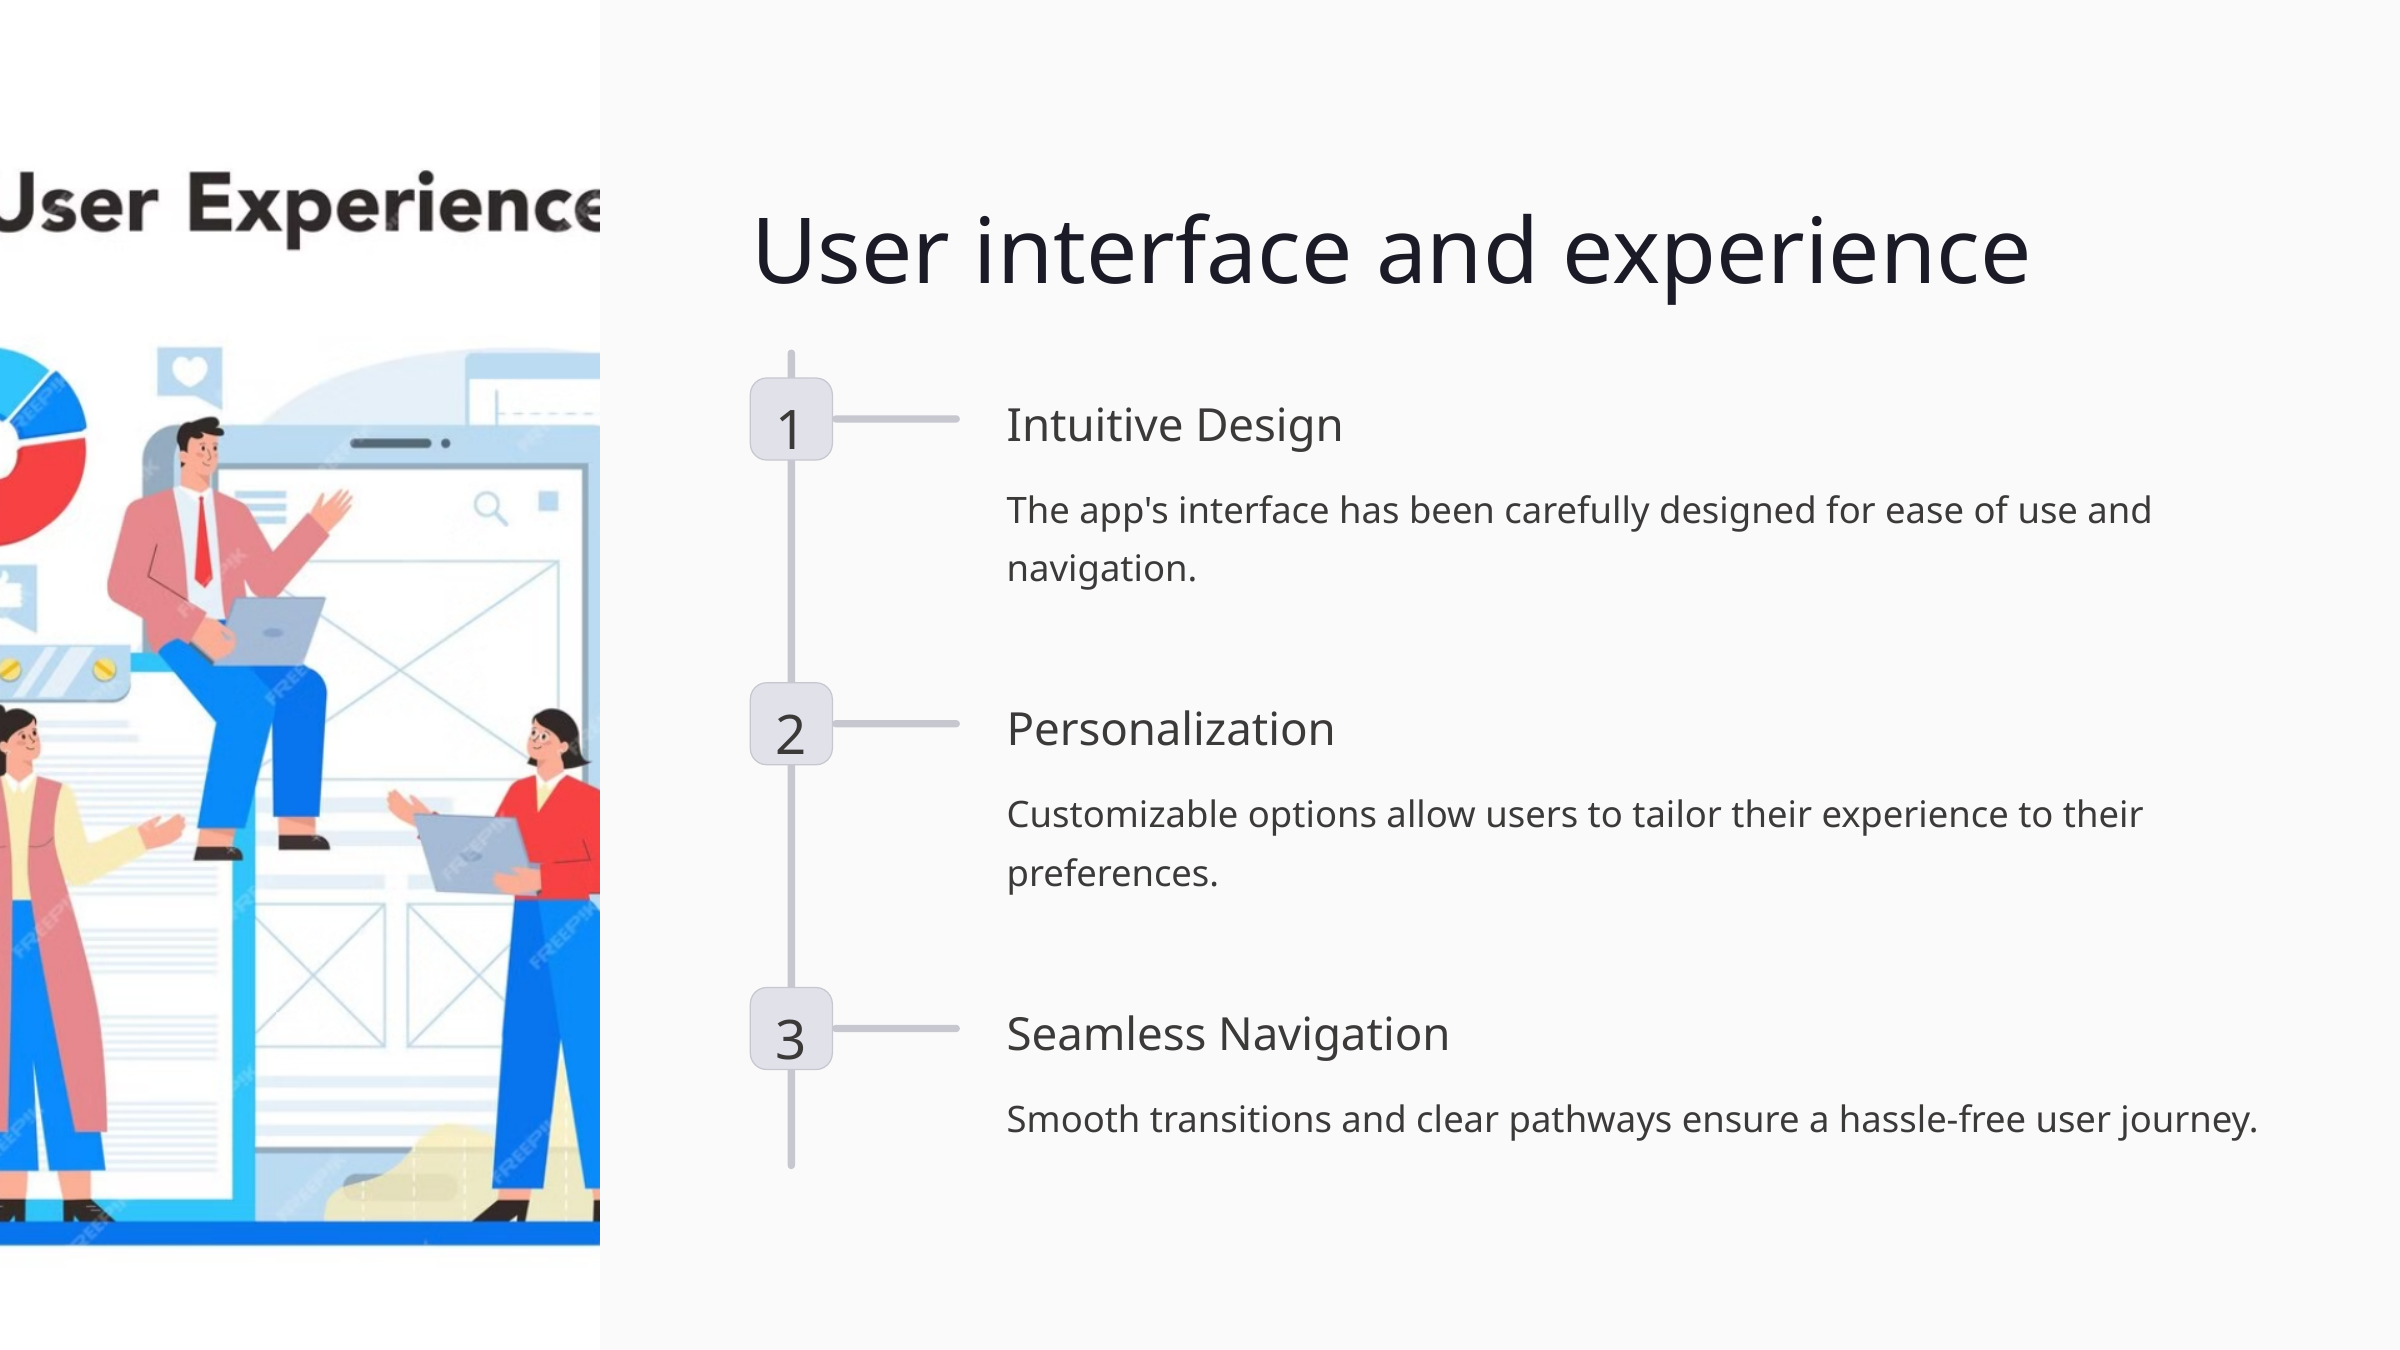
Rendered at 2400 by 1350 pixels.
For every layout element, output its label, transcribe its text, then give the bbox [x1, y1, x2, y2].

text_box The app's interface has been carefully designed for ease of use and navigation. [991, 464, 2264, 582]
text_box Customizable options allow users to tailor their experience to their preferences. [991, 769, 2264, 887]
text_box [787, 349, 796, 377]
text_box Seamless Navigation [991, 995, 1448, 1053]
text_box [787, 1070, 796, 1170]
text_box [750, 682, 833, 765]
text_box [833, 415, 960, 423]
text_box [600, 0, 2400, 1350]
text_box 2 [777, 689, 806, 758]
text_box [833, 720, 960, 728]
text_box [750, 377, 833, 461]
text_box Intuitive Design [991, 385, 1448, 443]
text_box 3 [776, 994, 806, 1063]
text_box Personalization [991, 690, 1448, 748]
text_box Smooth transitions and clear pathways ensure a hassle-free user journey. [991, 1074, 2264, 1133]
text_box User interface and experience [736, 180, 2000, 295]
text_box [750, 987, 833, 1070]
picture [0, 0, 600, 1350]
text_box [833, 1024, 960, 1033]
text_box [787, 765, 796, 987]
text_box 1 [779, 384, 803, 454]
text_box [787, 461, 796, 682]
